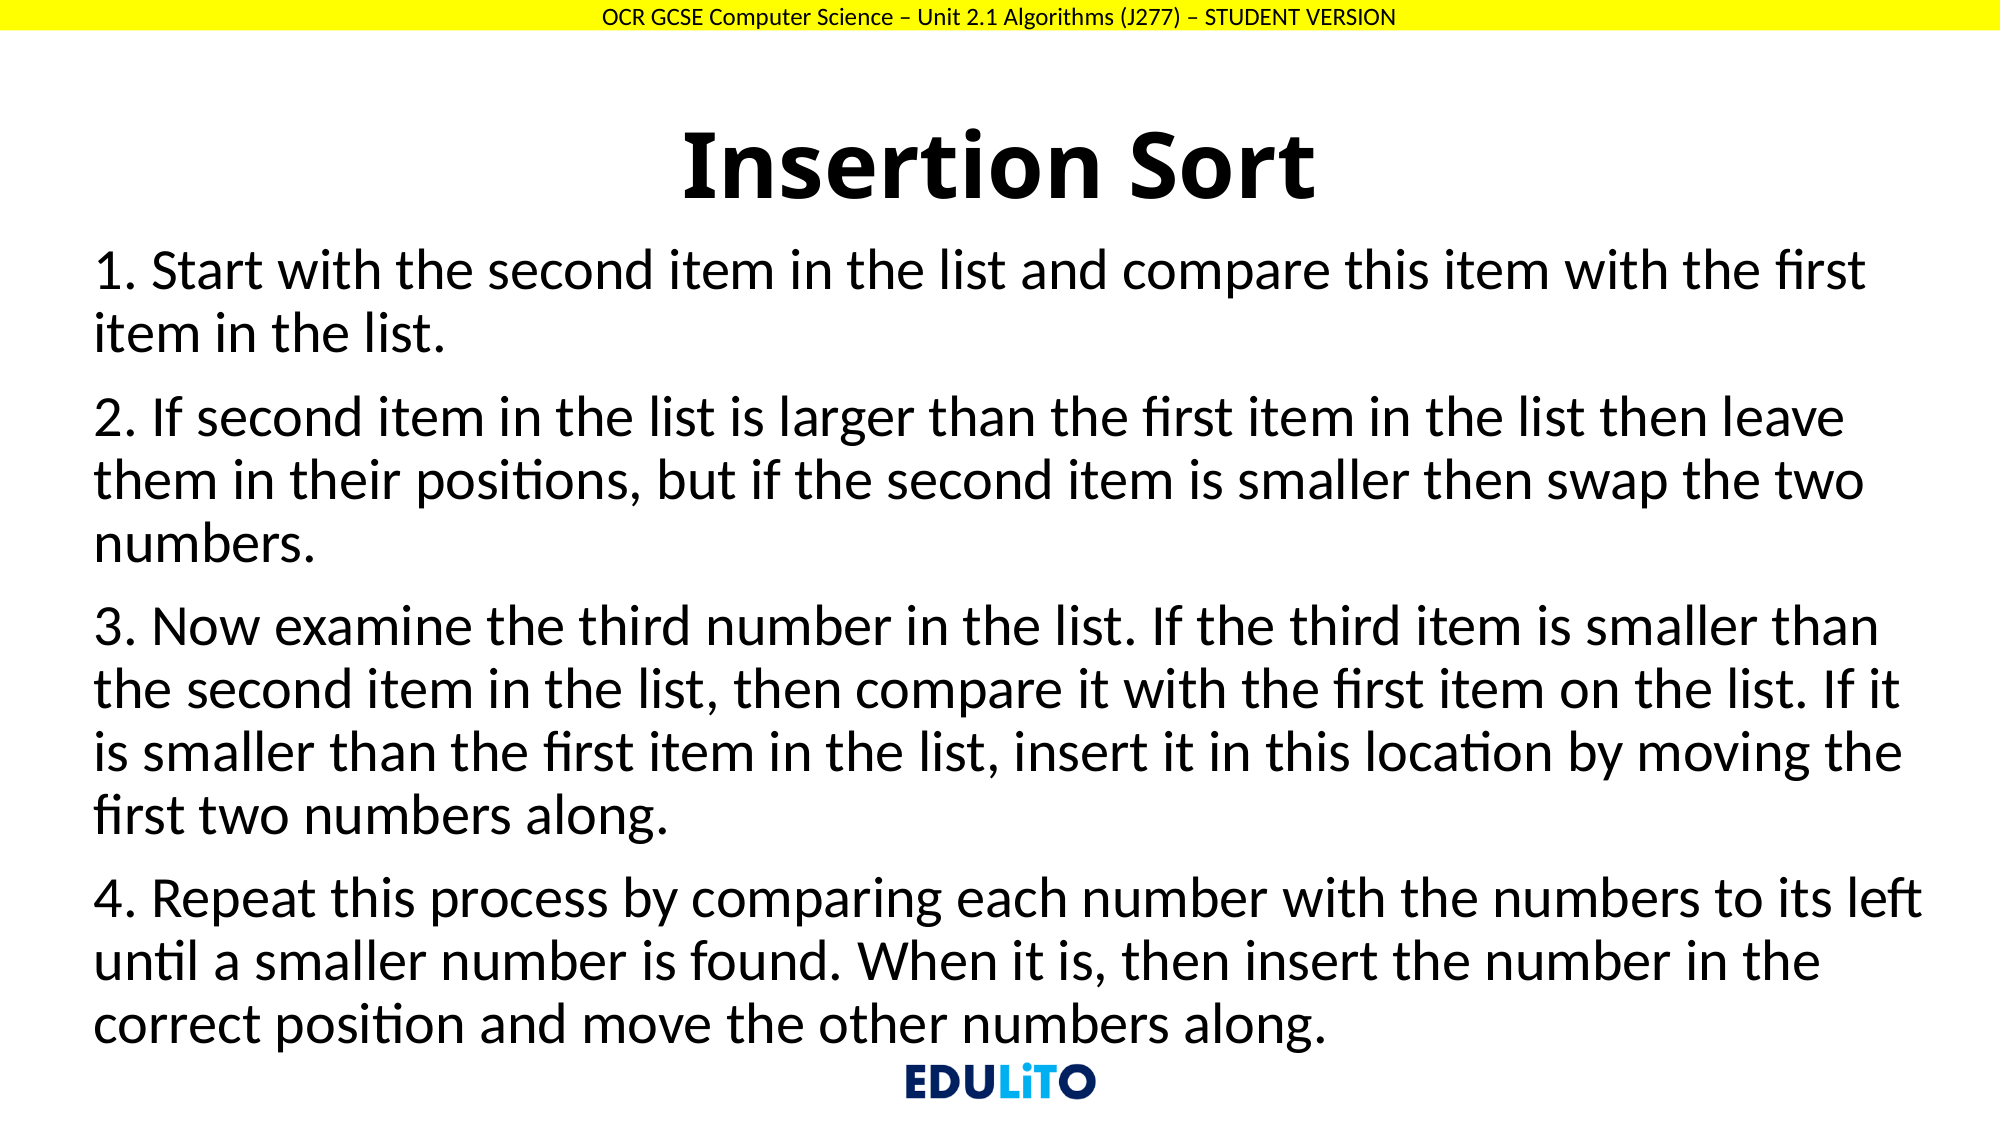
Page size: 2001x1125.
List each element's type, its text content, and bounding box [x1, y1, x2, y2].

list 1. Start with the second item in the list and compare this item with the first item in the list. 2. If second item in the list is larger than the first item in the list then leave them in their positions, but if the second item is smaller then swap the two numbers. 3. Now examine the third number in the list. If the third item is smaller than the second item in the list, then compare it with the first item on the list. If it is smaller than the first item in the list, insert it in this location by moving the first two numbers along. 4. Repeat this process by comparing each number with the numbers to its left until a smaller number is found. When it is, then insert the number in the correct position and move the other numbers along. [78, 232, 1942, 1125]
title Insertion Sort [137, 59, 1863, 232]
